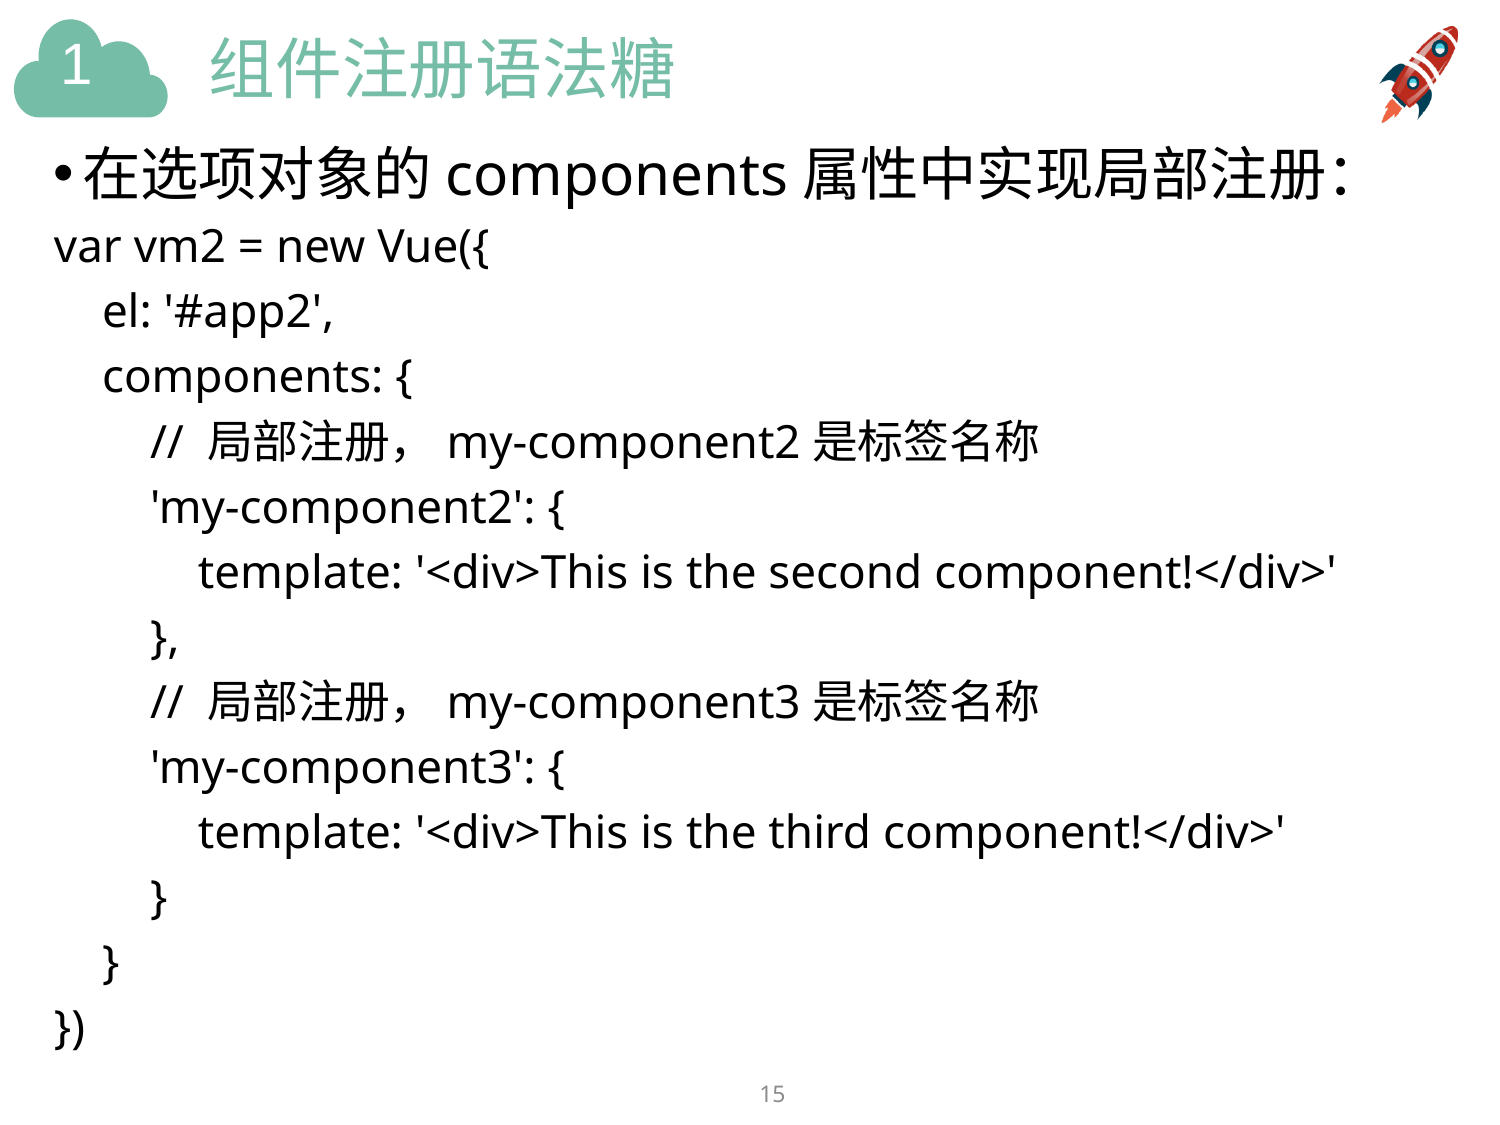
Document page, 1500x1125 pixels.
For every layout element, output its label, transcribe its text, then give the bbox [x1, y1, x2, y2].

title 组件注册语法糖 [193, 17, 1355, 127]
slide_number 15 [712, 1064, 833, 1125]
picture [1379, 26, 1458, 123]
list 在选项对象的components属性中实现局部注册： var vm2 = new Vue({ el: '#app2', components: { // 局部注册，my-component2是标签名称 'my-component2': { template: '<div>This is the second component!</div>' }, // 局部注册，my-component3是标签名称 'my-component3': { template: '<div>This is the third component!</div>' } } }) [38, 137, 1450, 1066]
